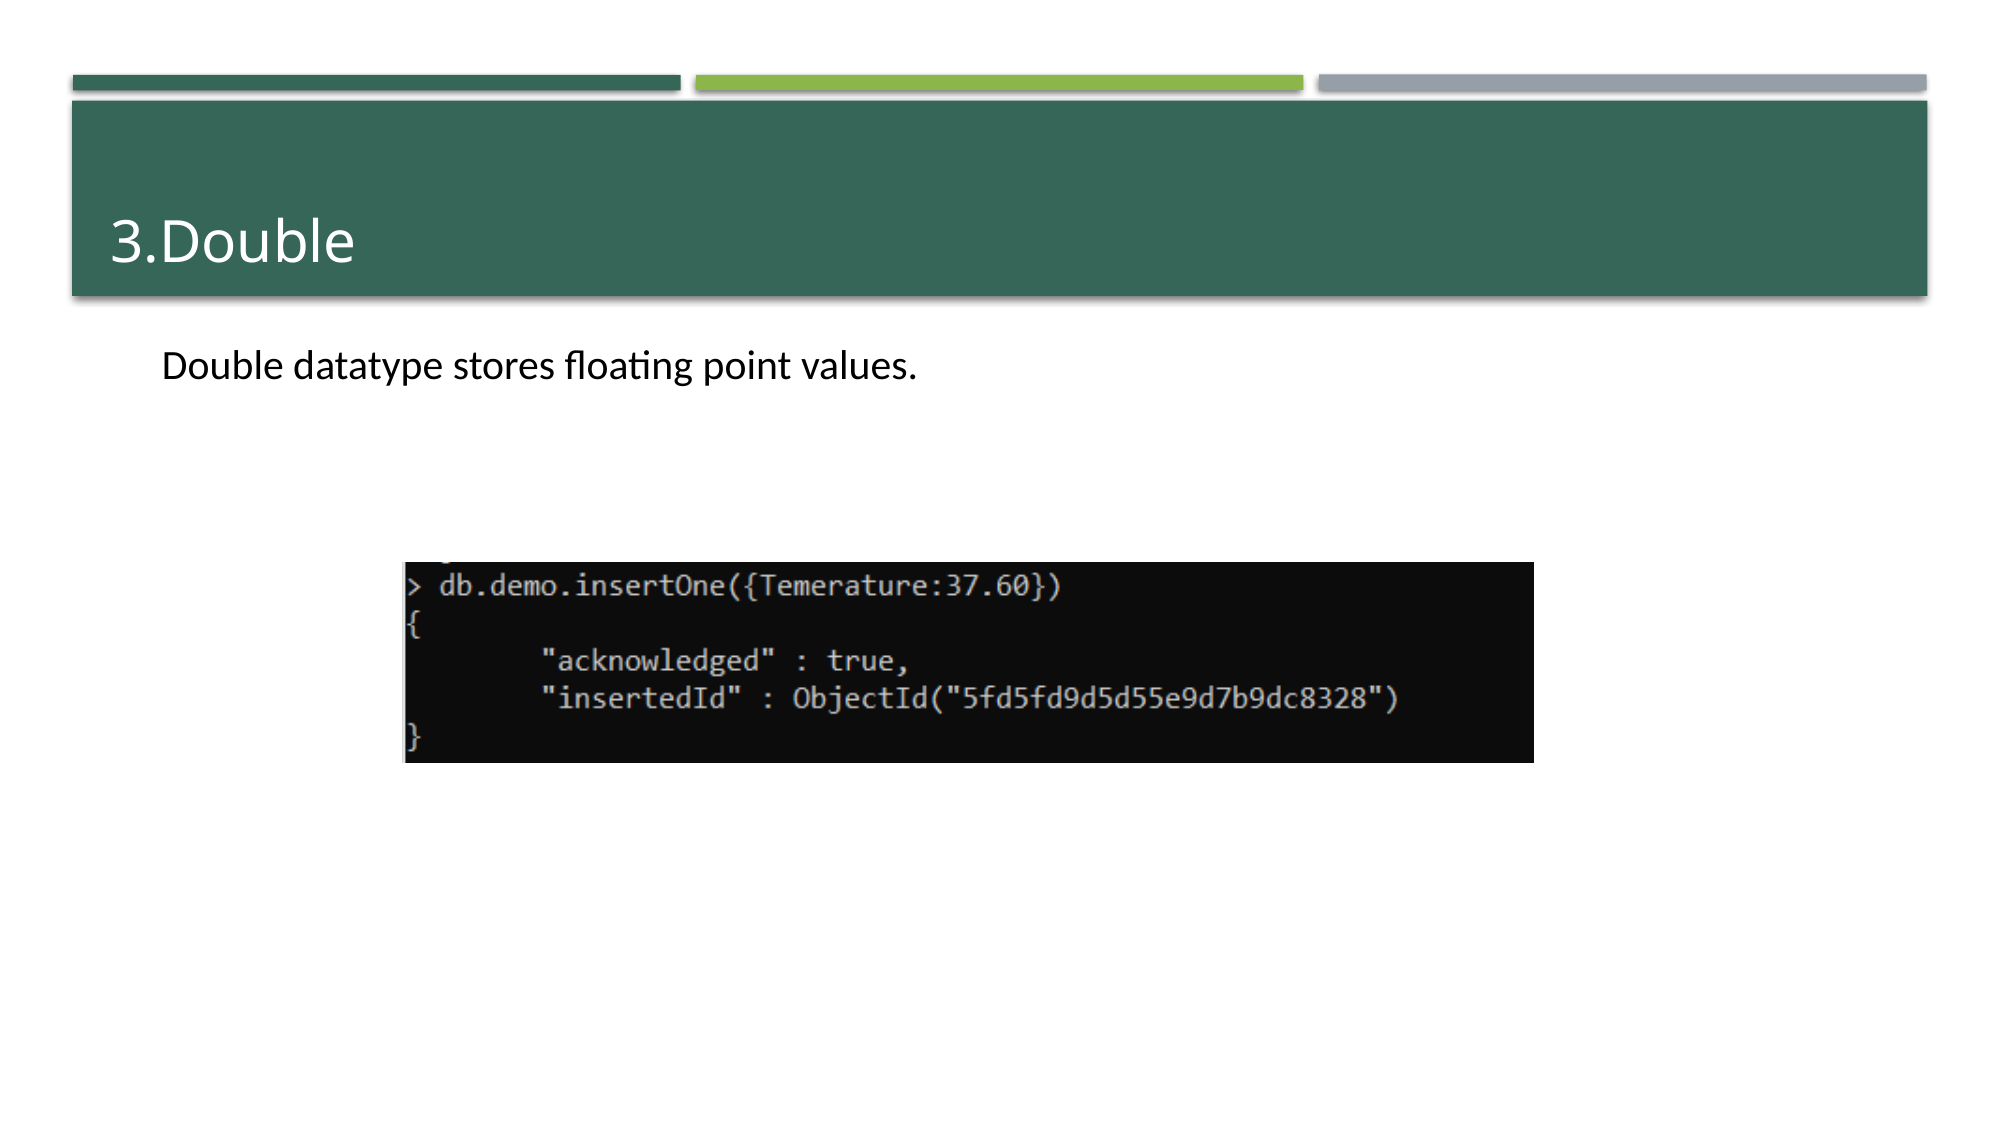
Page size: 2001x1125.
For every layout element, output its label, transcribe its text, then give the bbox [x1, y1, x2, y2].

title 3.Double [95, 115, 1905, 282]
text_box Double datatype stores floating point values. [147, 330, 1757, 396]
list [402, 561, 1534, 764]
